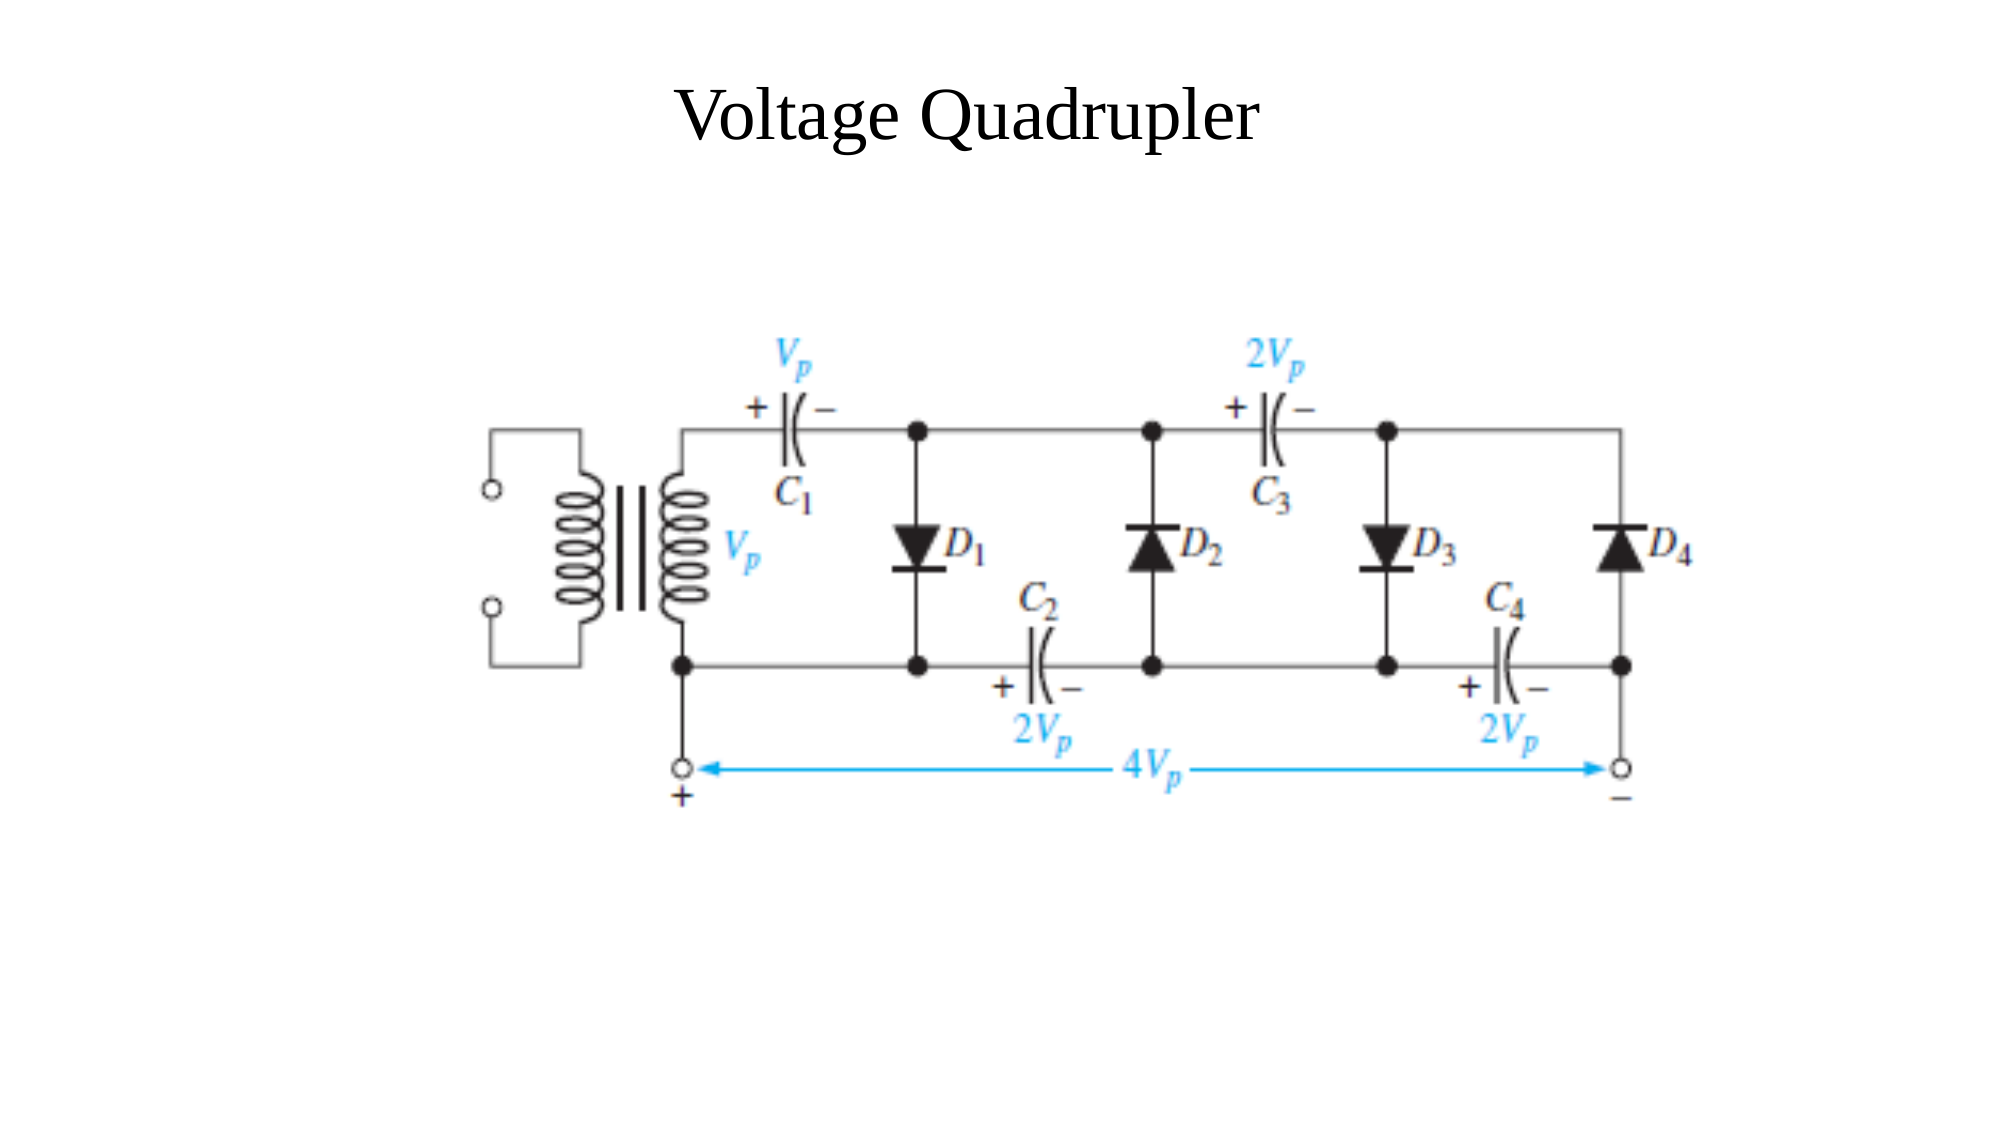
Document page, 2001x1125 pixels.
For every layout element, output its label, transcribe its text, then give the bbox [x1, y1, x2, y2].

picture [445, 320, 1735, 827]
text_box Voltage Quadrupler [658, 57, 1277, 163]
